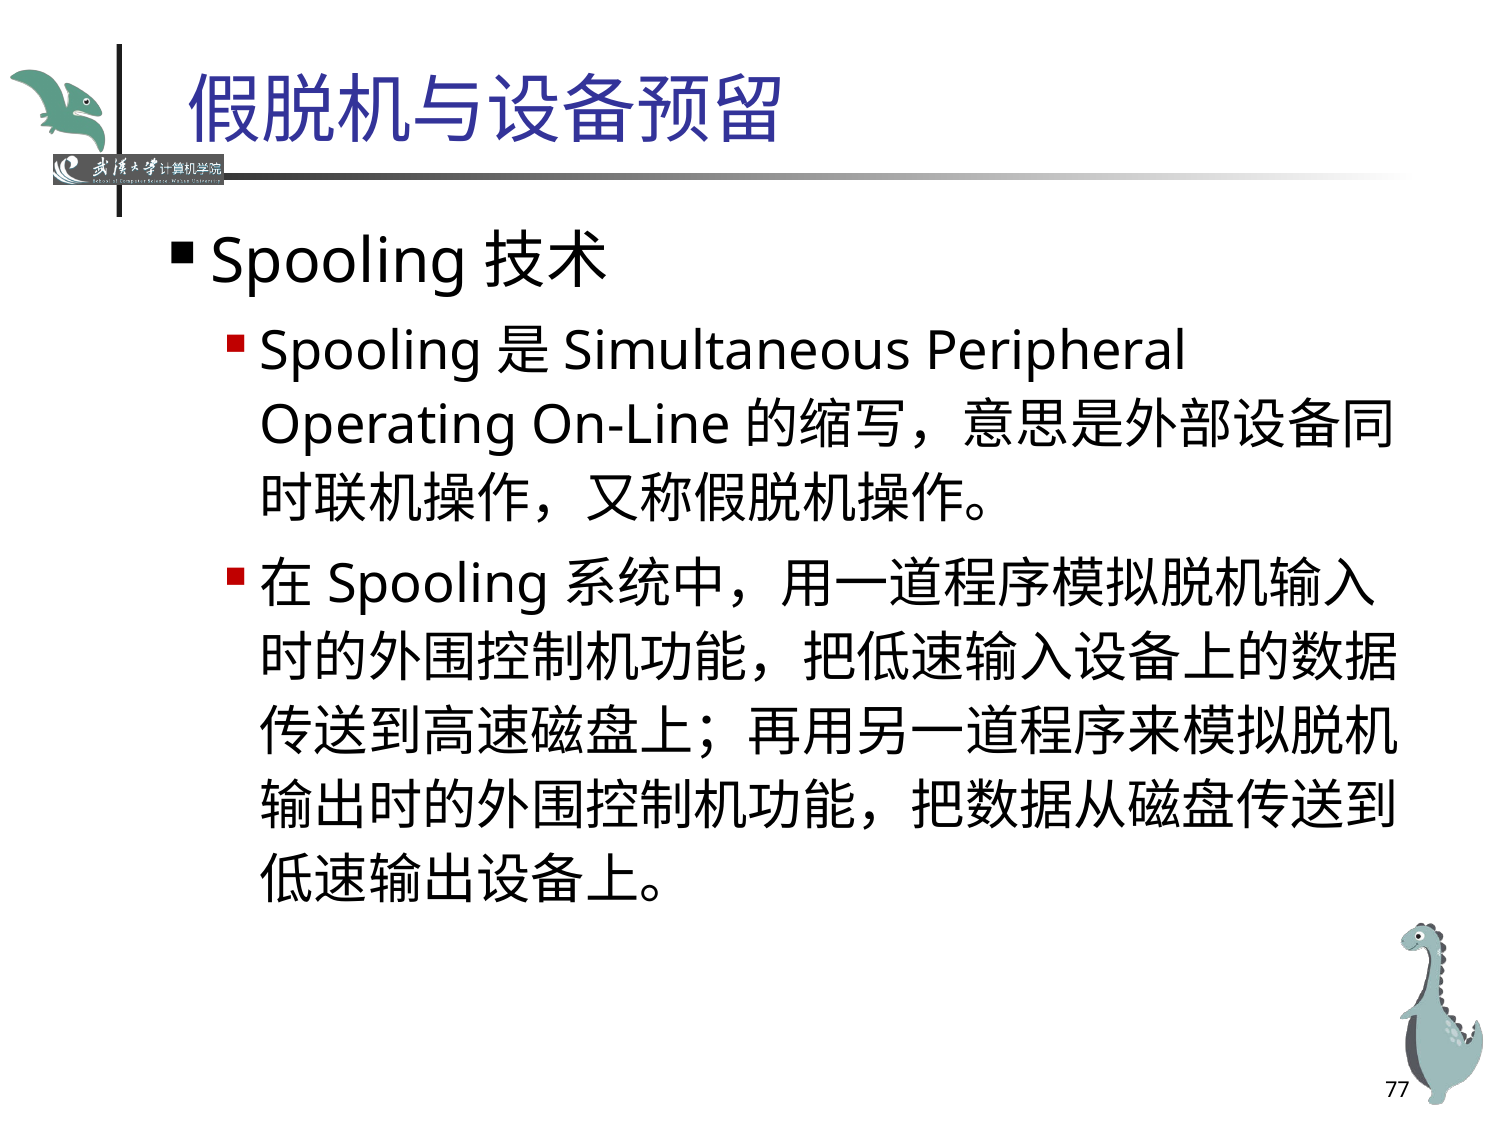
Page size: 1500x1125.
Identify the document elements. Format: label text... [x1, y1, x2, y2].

picture [1399, 922, 1484, 1105]
title 假脱机与设备预留 [171, 36, 1459, 160]
list Spooling技术 Spooling是Simultaneous Peripheral Operating On-Line的缩写，意思是外部设备同时联机操作，又称假脱机操作。 在Spooling系统中，用一道程序模拟脱机输入时的外围控制机功能，把低速输入设备上的数据传送到高速磁盘上；再用另一道程序来模拟脱机输出时的外围控制机功能，把数据从磁盘传送到低速输出设备上。 [153, 202, 1429, 1006]
picture [10, 45, 224, 186]
slide_number 77 [1112, 1037, 1426, 1113]
